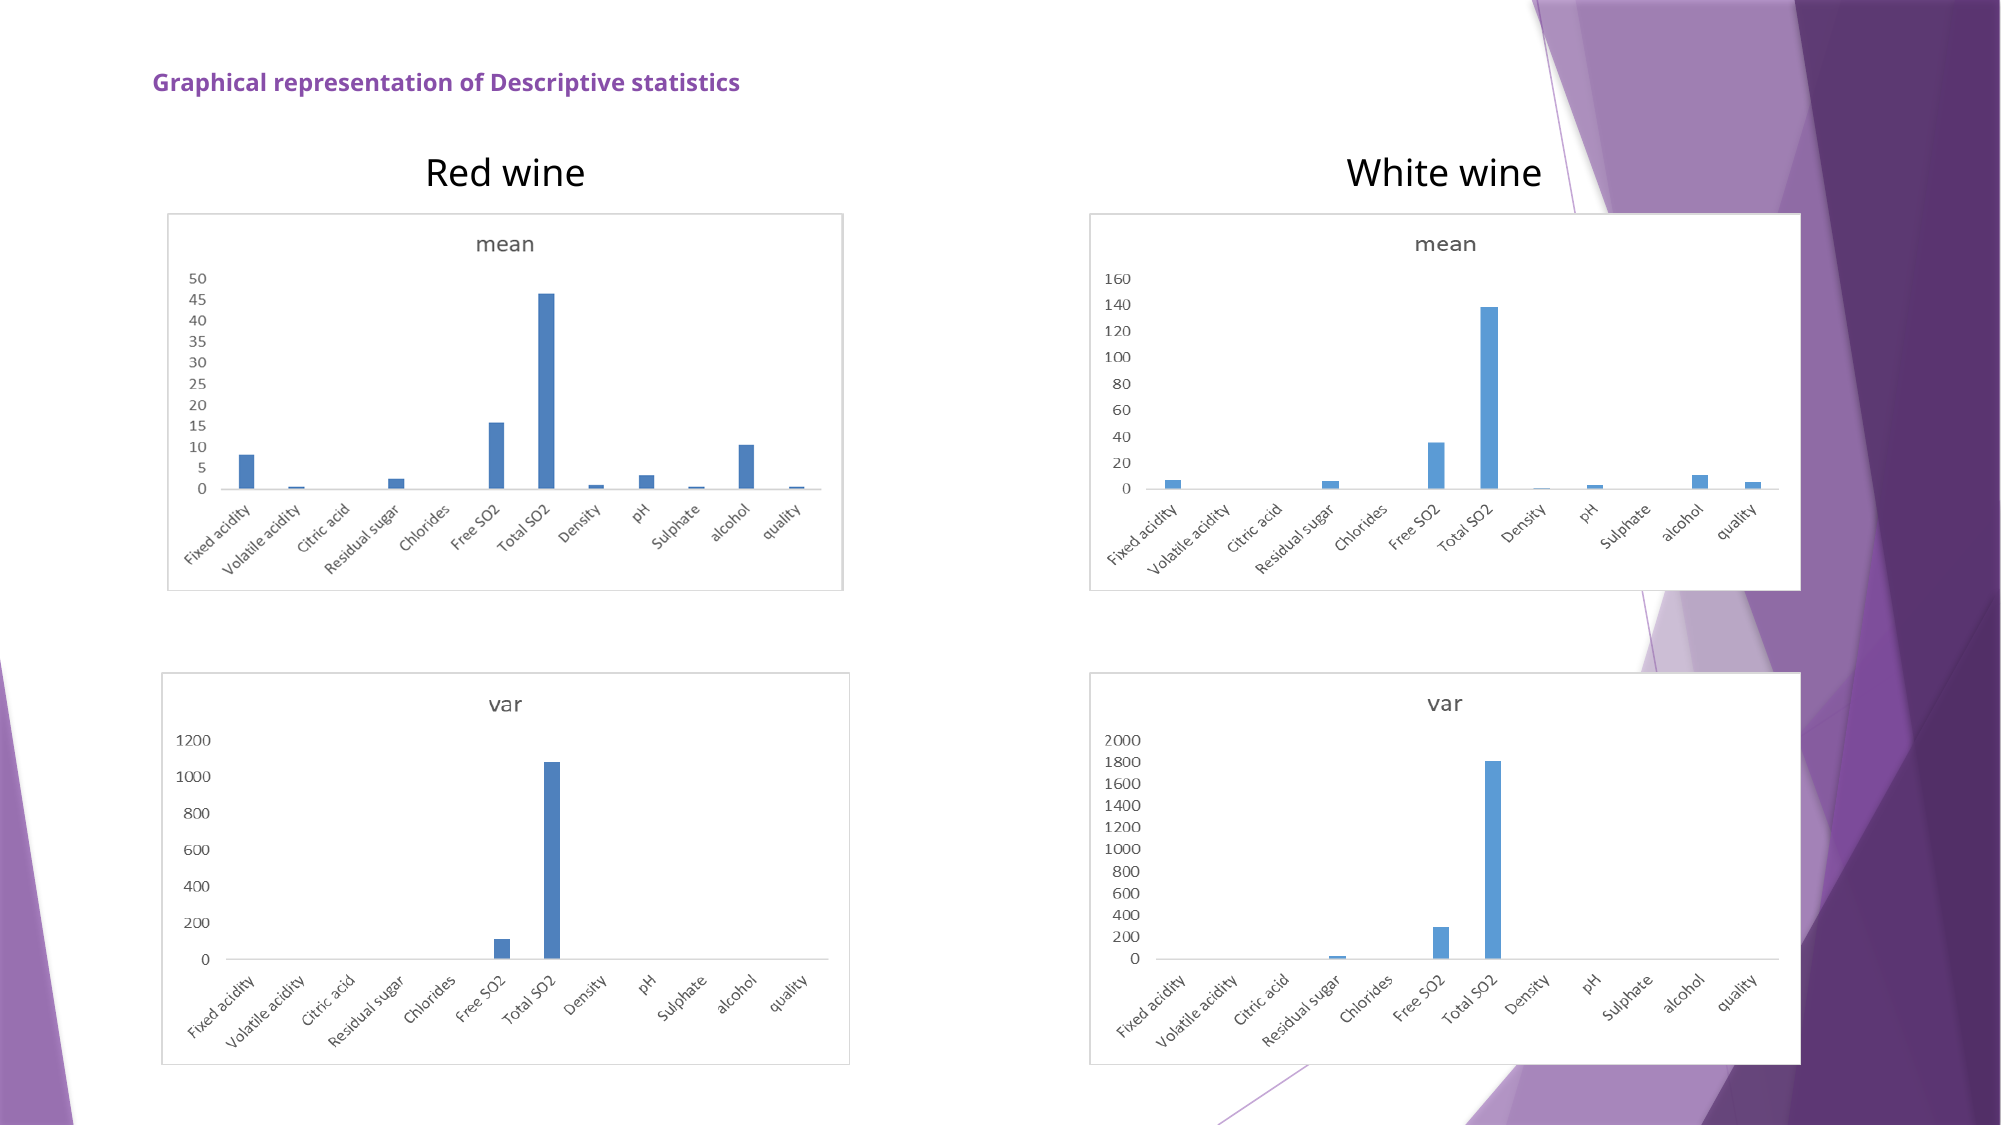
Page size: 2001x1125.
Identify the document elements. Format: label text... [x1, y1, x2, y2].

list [166, 212, 844, 591]
title Graphical representation of Descriptive statistics [137, 59, 1863, 105]
picture [1088, 671, 1801, 1066]
picture [1088, 212, 1801, 591]
text_box White wine [1229, 141, 1661, 202]
picture [160, 671, 851, 1066]
text_box Red wine [301, 141, 710, 202]
